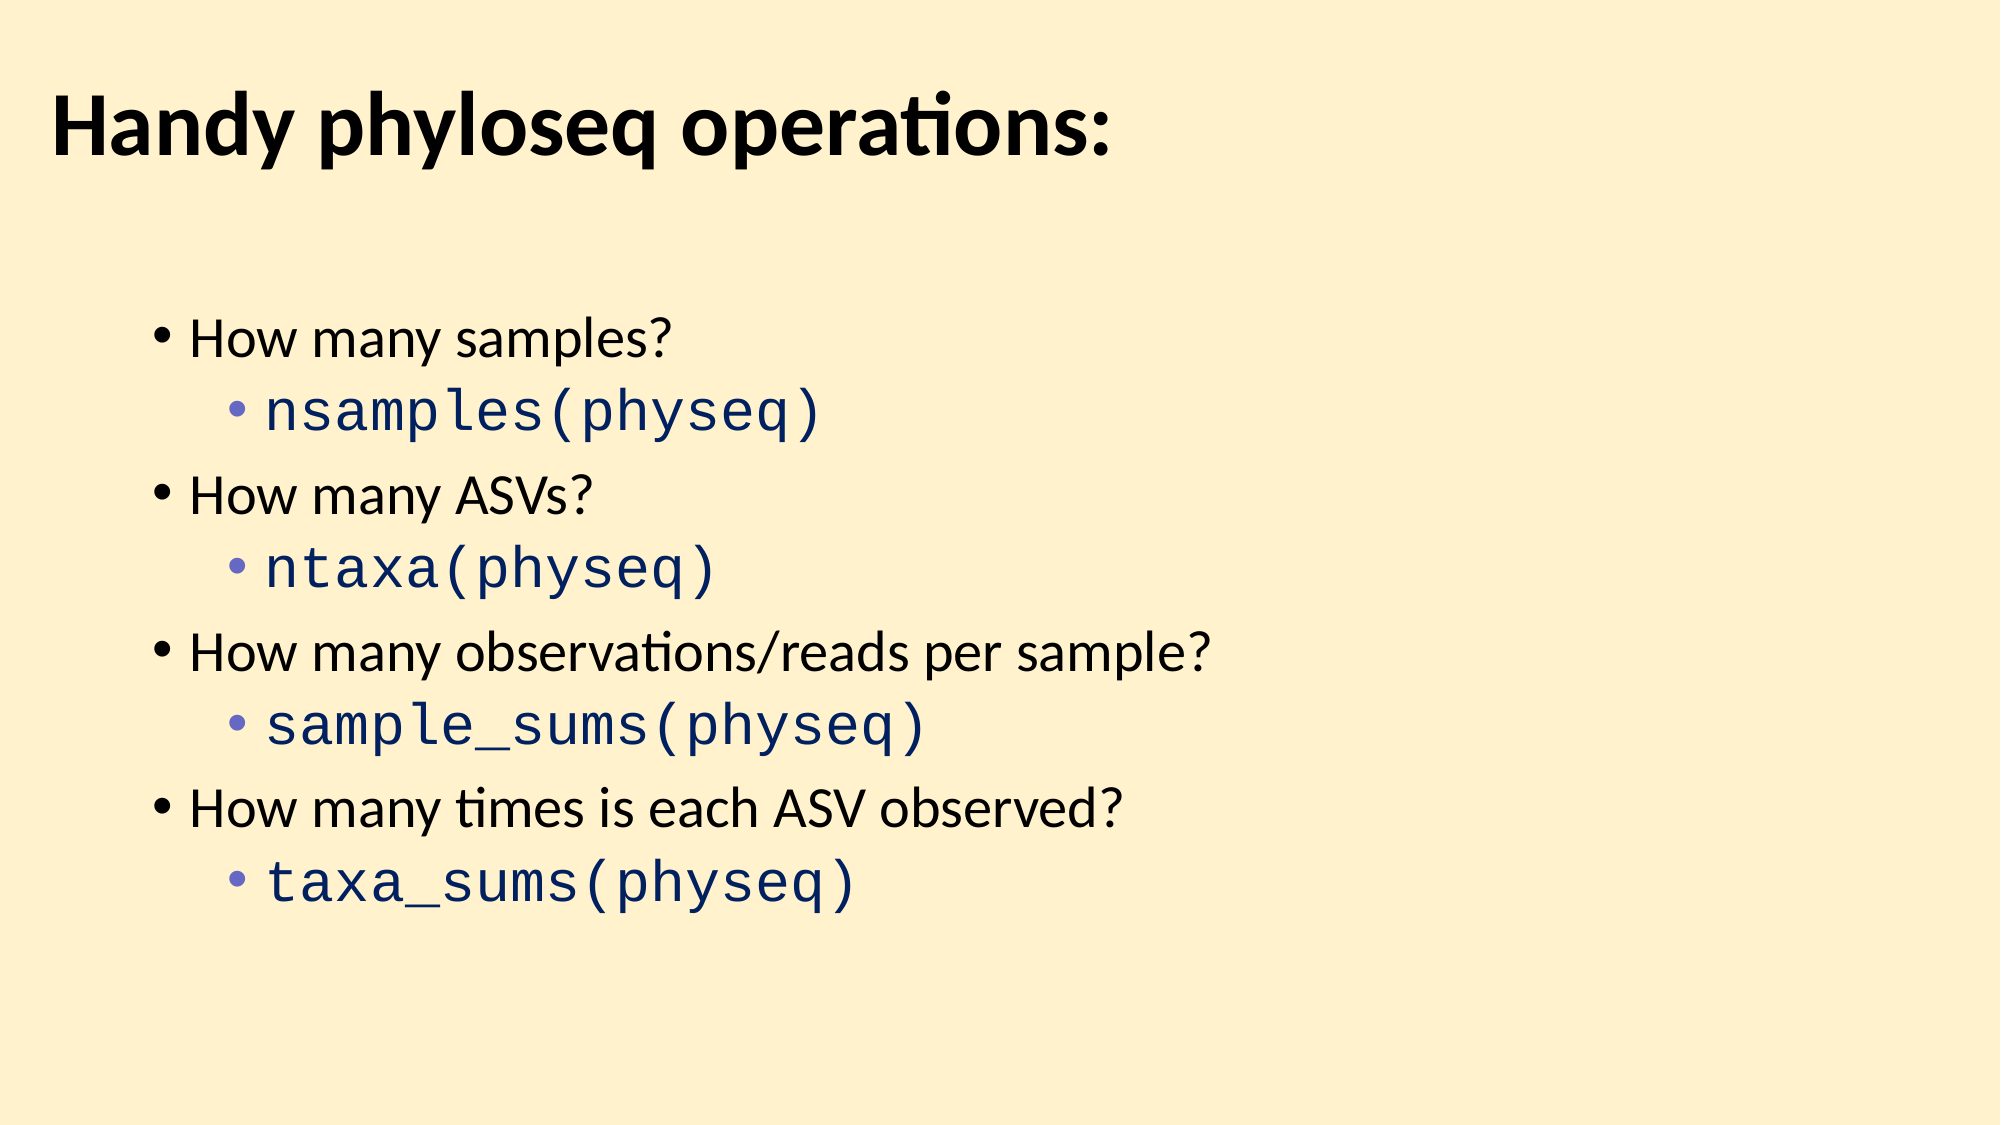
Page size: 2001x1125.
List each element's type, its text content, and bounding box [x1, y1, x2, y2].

title Handy phyloseq operations: [35, 17, 1761, 235]
list How many samples? nsamples(physeq) How many ASVs? ntaxa(physeq) How many observations/reads per sample? sample_sums(physeq) How many times is each ASV observed? taxa_sums(physeq) [137, 299, 1863, 1014]
